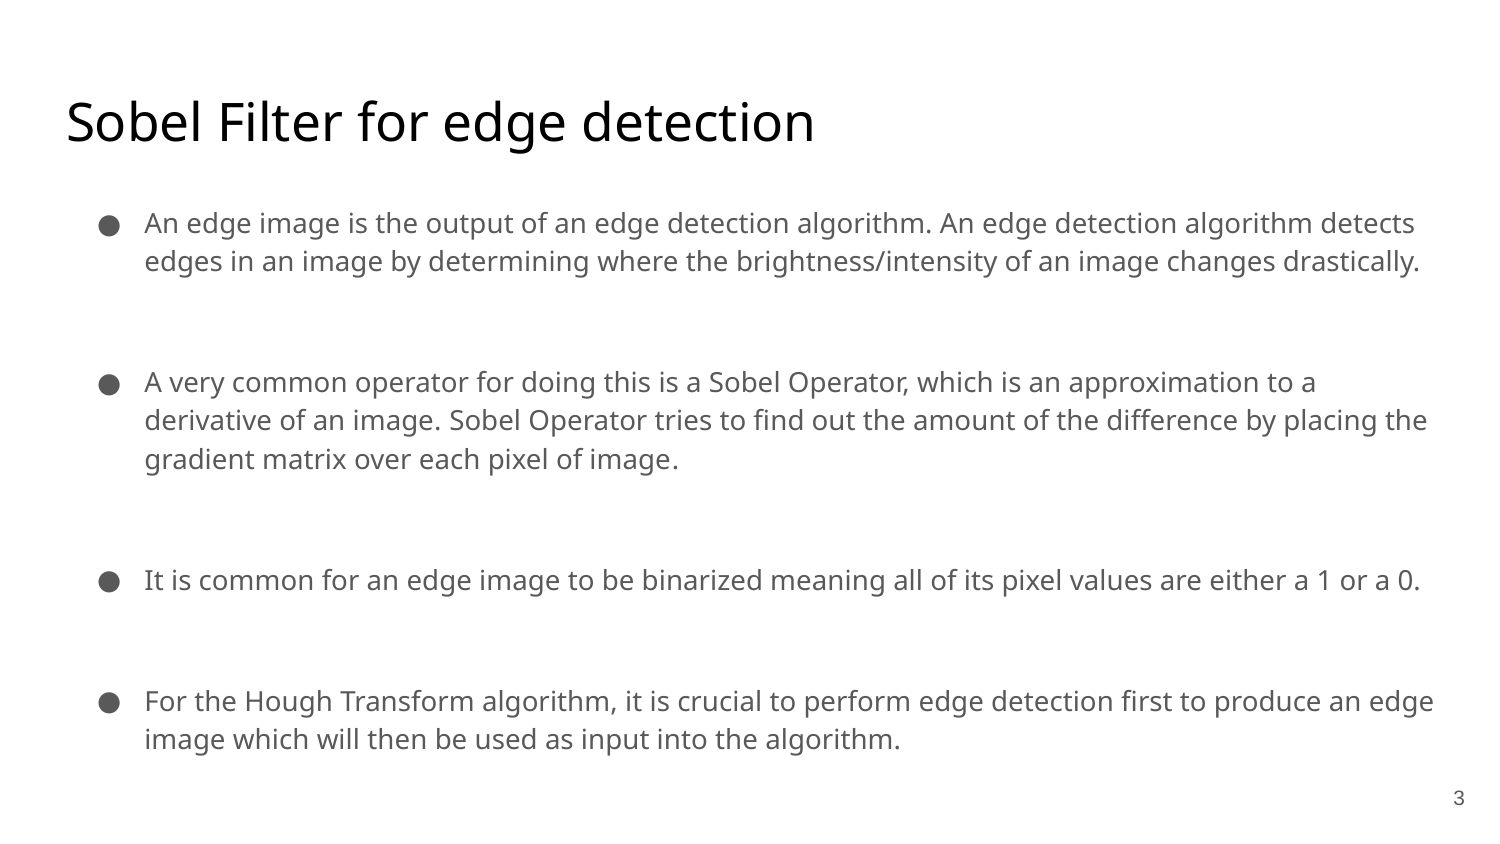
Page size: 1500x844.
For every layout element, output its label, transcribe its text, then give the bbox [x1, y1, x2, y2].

title Sobel Filter for edge detection [51, 72, 1449, 167]
slide_number ‹#› [1389, 764, 1480, 830]
list An edge image is the output of an edge detection algorithm. An edge detection algorithm detects edges in an image by determining where the brightness/intensity of an image changes drastically. A very common operator for doing this is a Sobel Operator, which is an approximation to a derivative of an image. Sobel Operator tries to find out the amount of the difference by placing the gradient matrix over each pixel of image. It is common for an edge image to be binarized meaning all of its pixel values are either a 1 or a 0. For the Hough Transform algorithm, it is crucial to perform edge detection first to produce an edge image which will then be used as input into the algorithm. [62, 185, 1461, 830]
